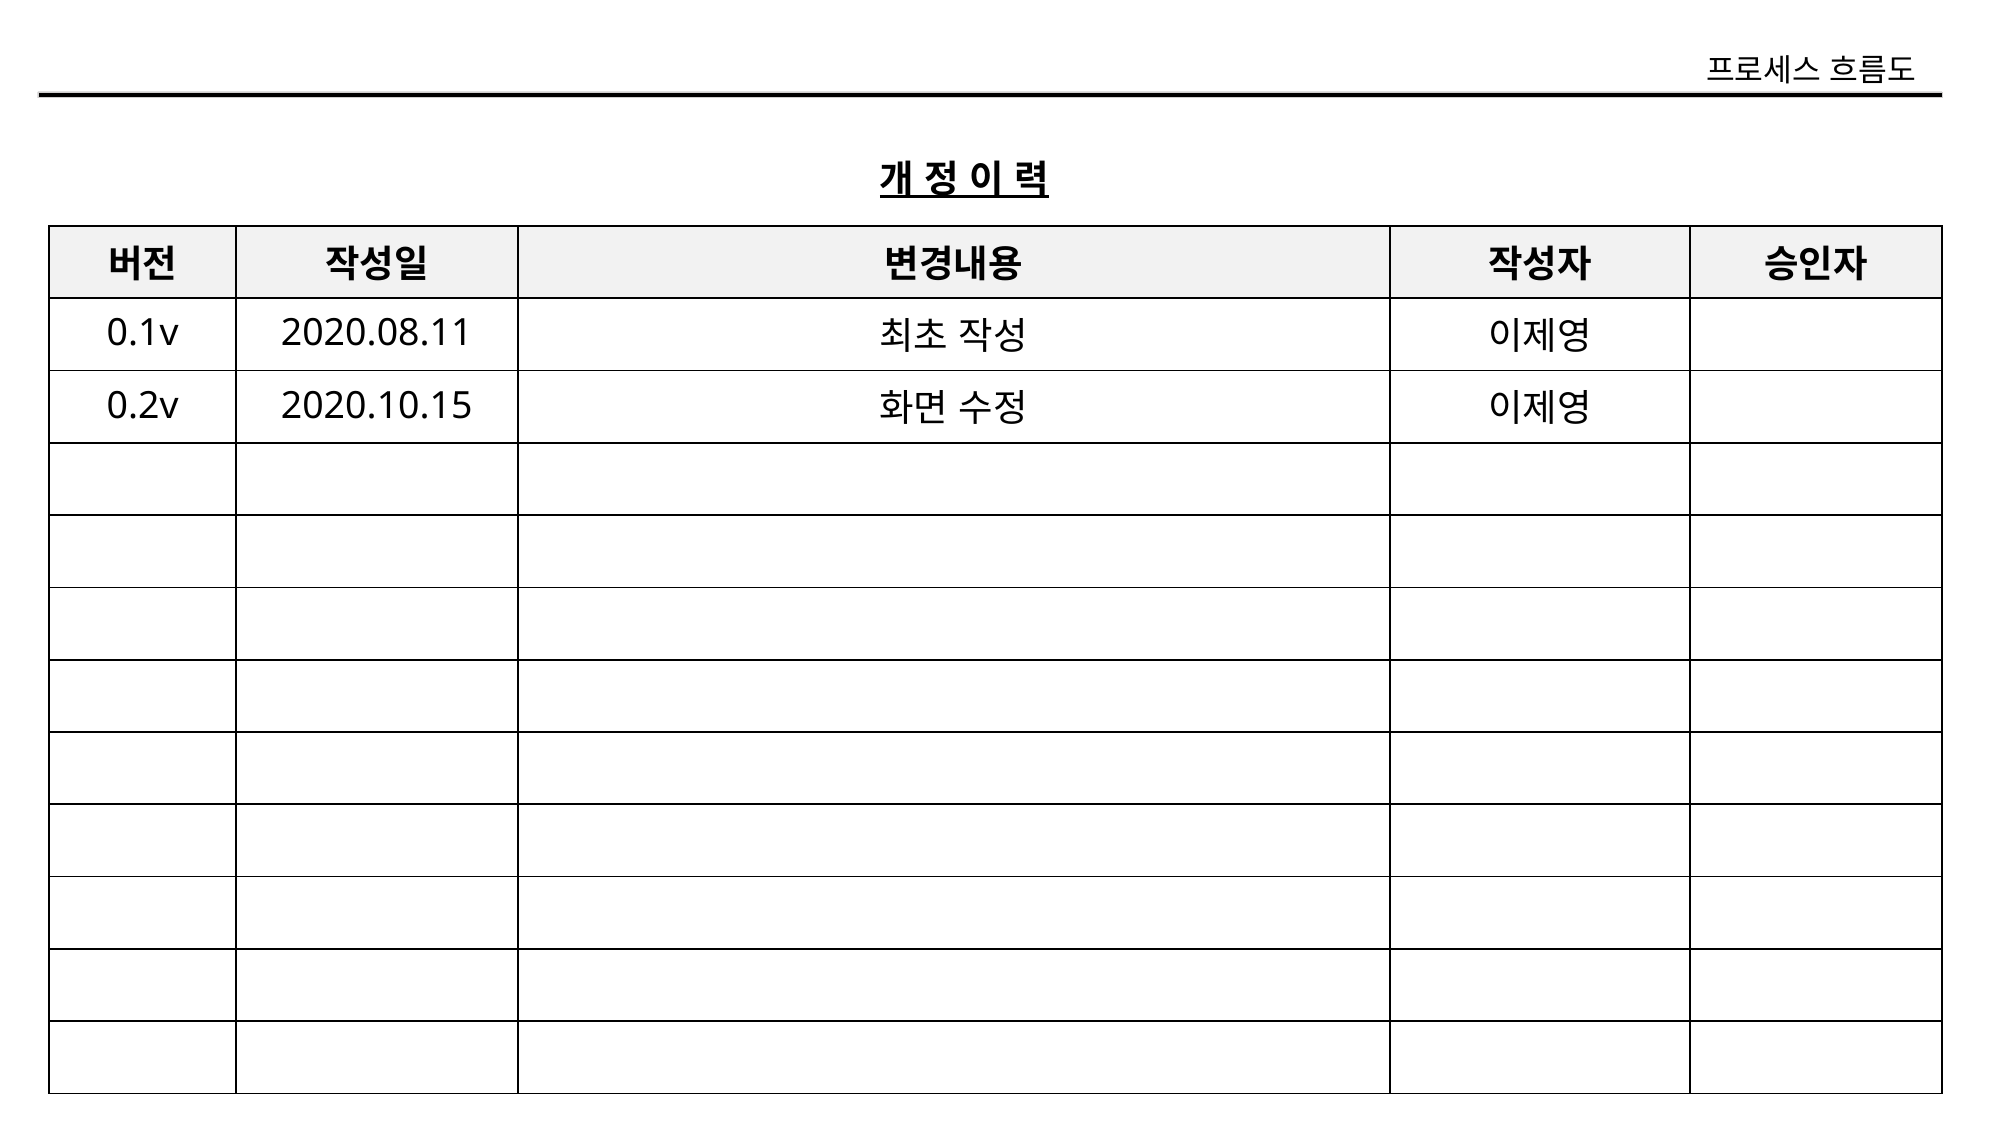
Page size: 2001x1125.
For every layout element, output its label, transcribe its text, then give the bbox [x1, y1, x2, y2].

table_cell [237, 661, 517, 731]
table_header 변경내용 [519, 227, 1389, 297]
table_cell 2020.08.11 [237, 299, 517, 370]
table_cell [1391, 733, 1689, 803]
table_cell [1691, 805, 1941, 876]
table_cell [50, 516, 235, 587]
table_header 승인자 [1691, 227, 1941, 297]
table_cell [1691, 371, 1941, 442]
table_cell [1691, 444, 1941, 514]
table_cell [1391, 588, 1689, 659]
table_cell [50, 877, 235, 948]
table_cell [237, 588, 517, 659]
table_cell 화면 수정 [519, 371, 1389, 442]
table_cell [1391, 877, 1689, 948]
table_cell [50, 444, 235, 514]
table_cell [1391, 661, 1689, 731]
table_cell 이제영 [1391, 299, 1689, 370]
table_cell [1391, 516, 1689, 587]
table_cell [519, 1022, 1389, 1093]
table_cell [237, 444, 517, 514]
table_cell [1691, 661, 1941, 731]
table_cell [519, 516, 1389, 587]
table_cell [50, 661, 235, 731]
table_cell [1691, 877, 1941, 948]
table_header 작성일 [237, 227, 517, 297]
table_cell 0.1v [50, 299, 235, 370]
table_header 버전 [50, 227, 235, 297]
table_cell 최초 작성 [519, 299, 1389, 370]
table_cell [519, 877, 1389, 948]
table_cell [237, 1022, 517, 1093]
table_cell [1391, 950, 1689, 1020]
table_cell [237, 877, 517, 948]
table_cell [519, 733, 1389, 803]
table_cell [1691, 1022, 1941, 1093]
table_cell [519, 950, 1389, 1020]
table_cell [237, 516, 517, 587]
table_cell [1691, 950, 1941, 1020]
table_cell [1391, 805, 1689, 876]
table_cell [50, 805, 235, 876]
table_cell [1391, 444, 1689, 514]
table_cell [519, 588, 1389, 659]
table_cell [1691, 516, 1941, 587]
table_cell 이제영 [1391, 371, 1689, 442]
table_cell [50, 1022, 235, 1093]
table_cell [50, 588, 235, 659]
table_cell [519, 661, 1389, 731]
table_cell [1391, 1022, 1689, 1093]
text_box [37, 91, 1943, 99]
table_cell [519, 444, 1389, 514]
table_cell [237, 805, 517, 876]
table_header 작성자 [1391, 227, 1689, 297]
table_cell [1691, 588, 1941, 659]
table_cell [1691, 299, 1941, 370]
table_cell 2020.10.15 [237, 371, 517, 442]
table_cell [237, 950, 517, 1020]
table_cell [519, 805, 1389, 876]
table_cell [1691, 733, 1941, 803]
text_box 프로세스 흐름도 [1690, 42, 1931, 95]
table_cell [50, 733, 235, 803]
table_cell [50, 950, 235, 1020]
table_cell [237, 733, 517, 803]
table_cell 0.2v [50, 371, 235, 442]
text_box 개 정 이 력 [864, 147, 1115, 207]
